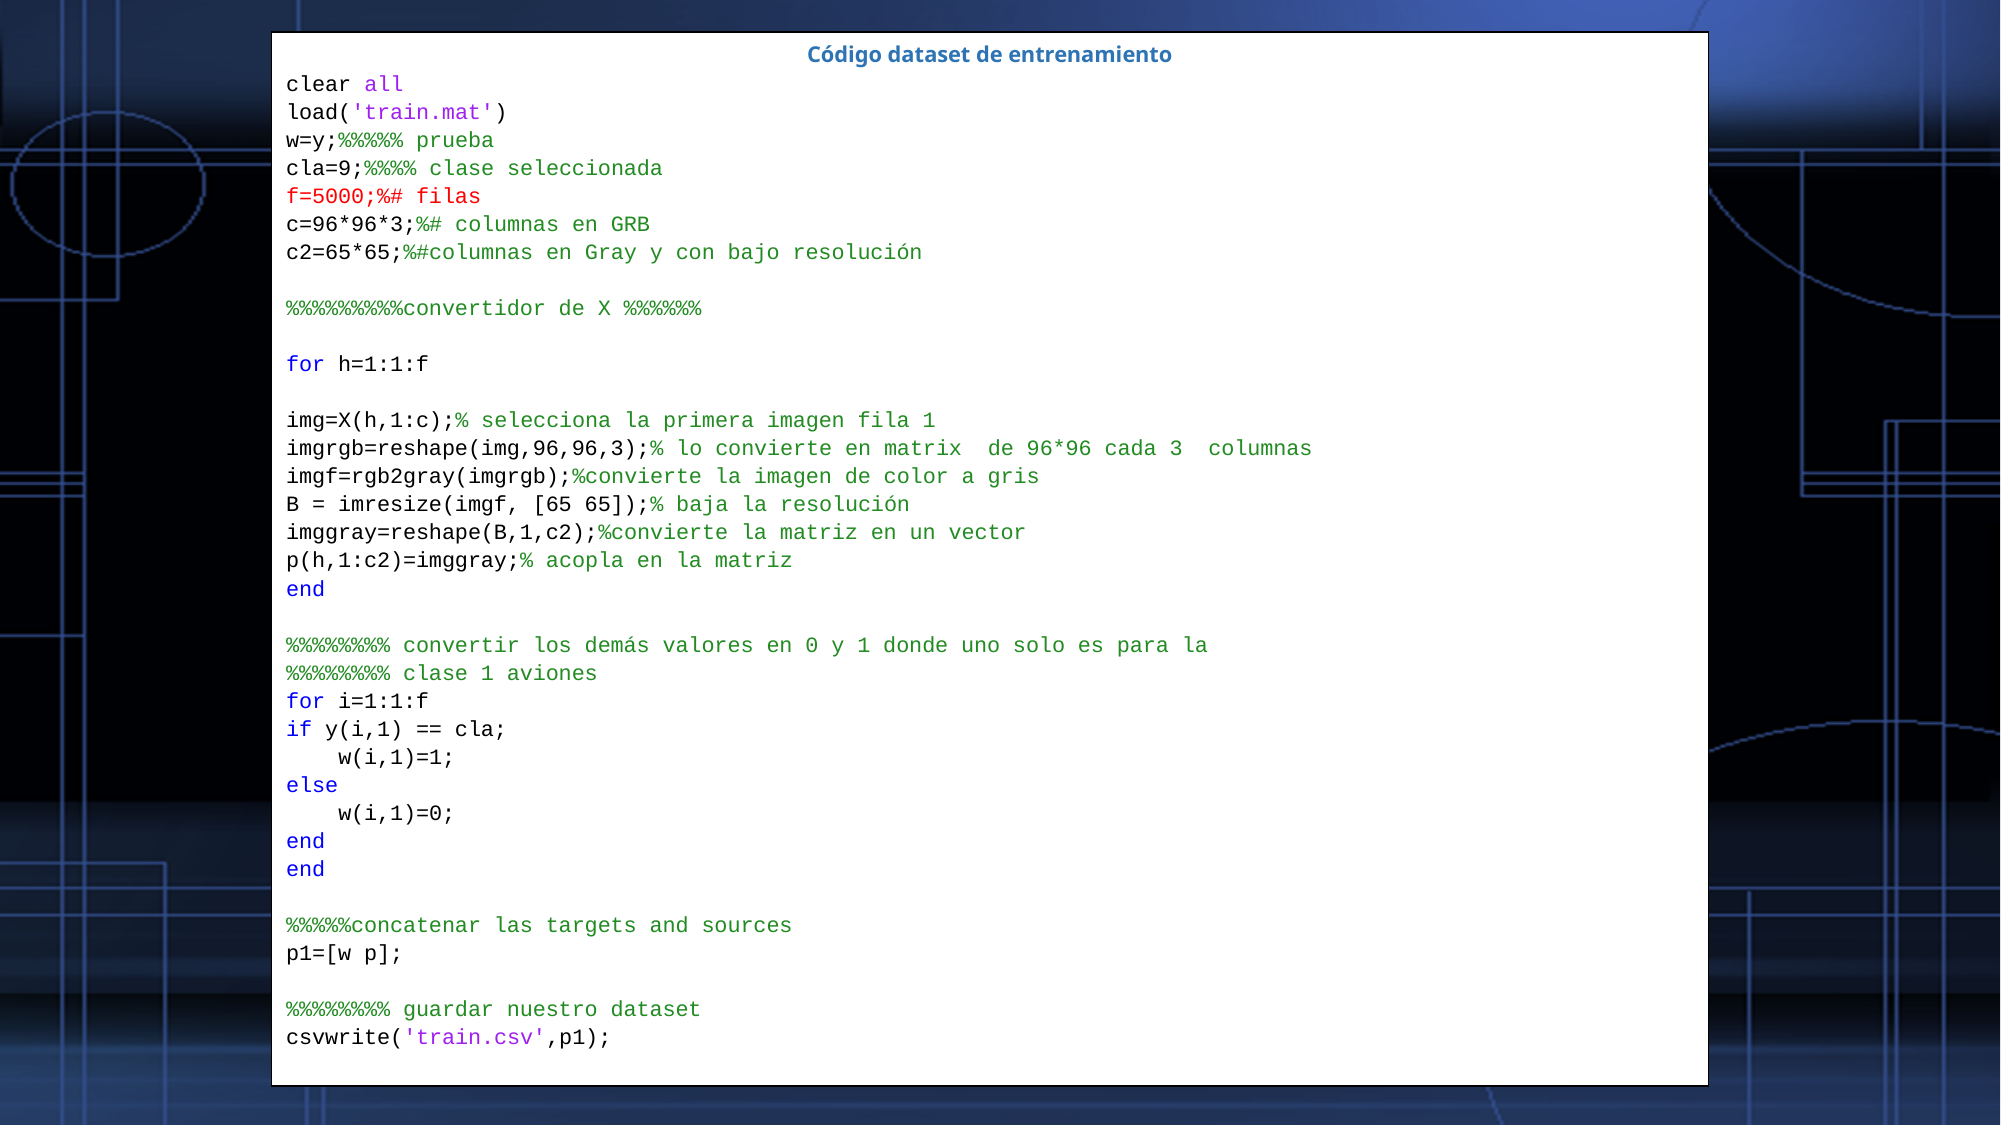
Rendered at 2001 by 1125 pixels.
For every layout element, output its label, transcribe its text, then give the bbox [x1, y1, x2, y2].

picture [0, 0, 2001, 1125]
text_box Código dataset de entrenamiento clear all load('train.mat') w=y;%%%%% prueba cla=9;%%%% clase seleccionada f=5000;%# filas c=96*96*3;%# columnas en GRB c2=65*65;%#columnas en Gray y con bajo resolución %%%%%%%%%convertidor de X %%%%%% for h=1:1:f img=X(h,1:c);% selecciona la primera imagen fila 1 imgrgb=reshape(img,96,96,3);% lo convierte en matrix de 96*96 cada 3 columnas imgf=rgb2gray(imgrgb);%convierte la imagen de color a gris B = imresize(imgf, [65 65]);% baja la resolución imggray=reshape(B,1,c2);%convierte la matriz en un vector p(h,1:c2)=imggray;% acopla en la matriz end %%%%%%%% convertir los demás valores en 0 y 1 donde uno solo es para la %%%%%%%% clase 1 aviones for i=1:1:f if y(i,1) == cla; w(i,1)=1; else w(i,1)=0; end end %%%%%concatenar las targets and sources p1=[w p]; %%%%%%%% guardar nuestro dataset csvwrite('train.csv',p1); [271, 31, 1709, 1086]
